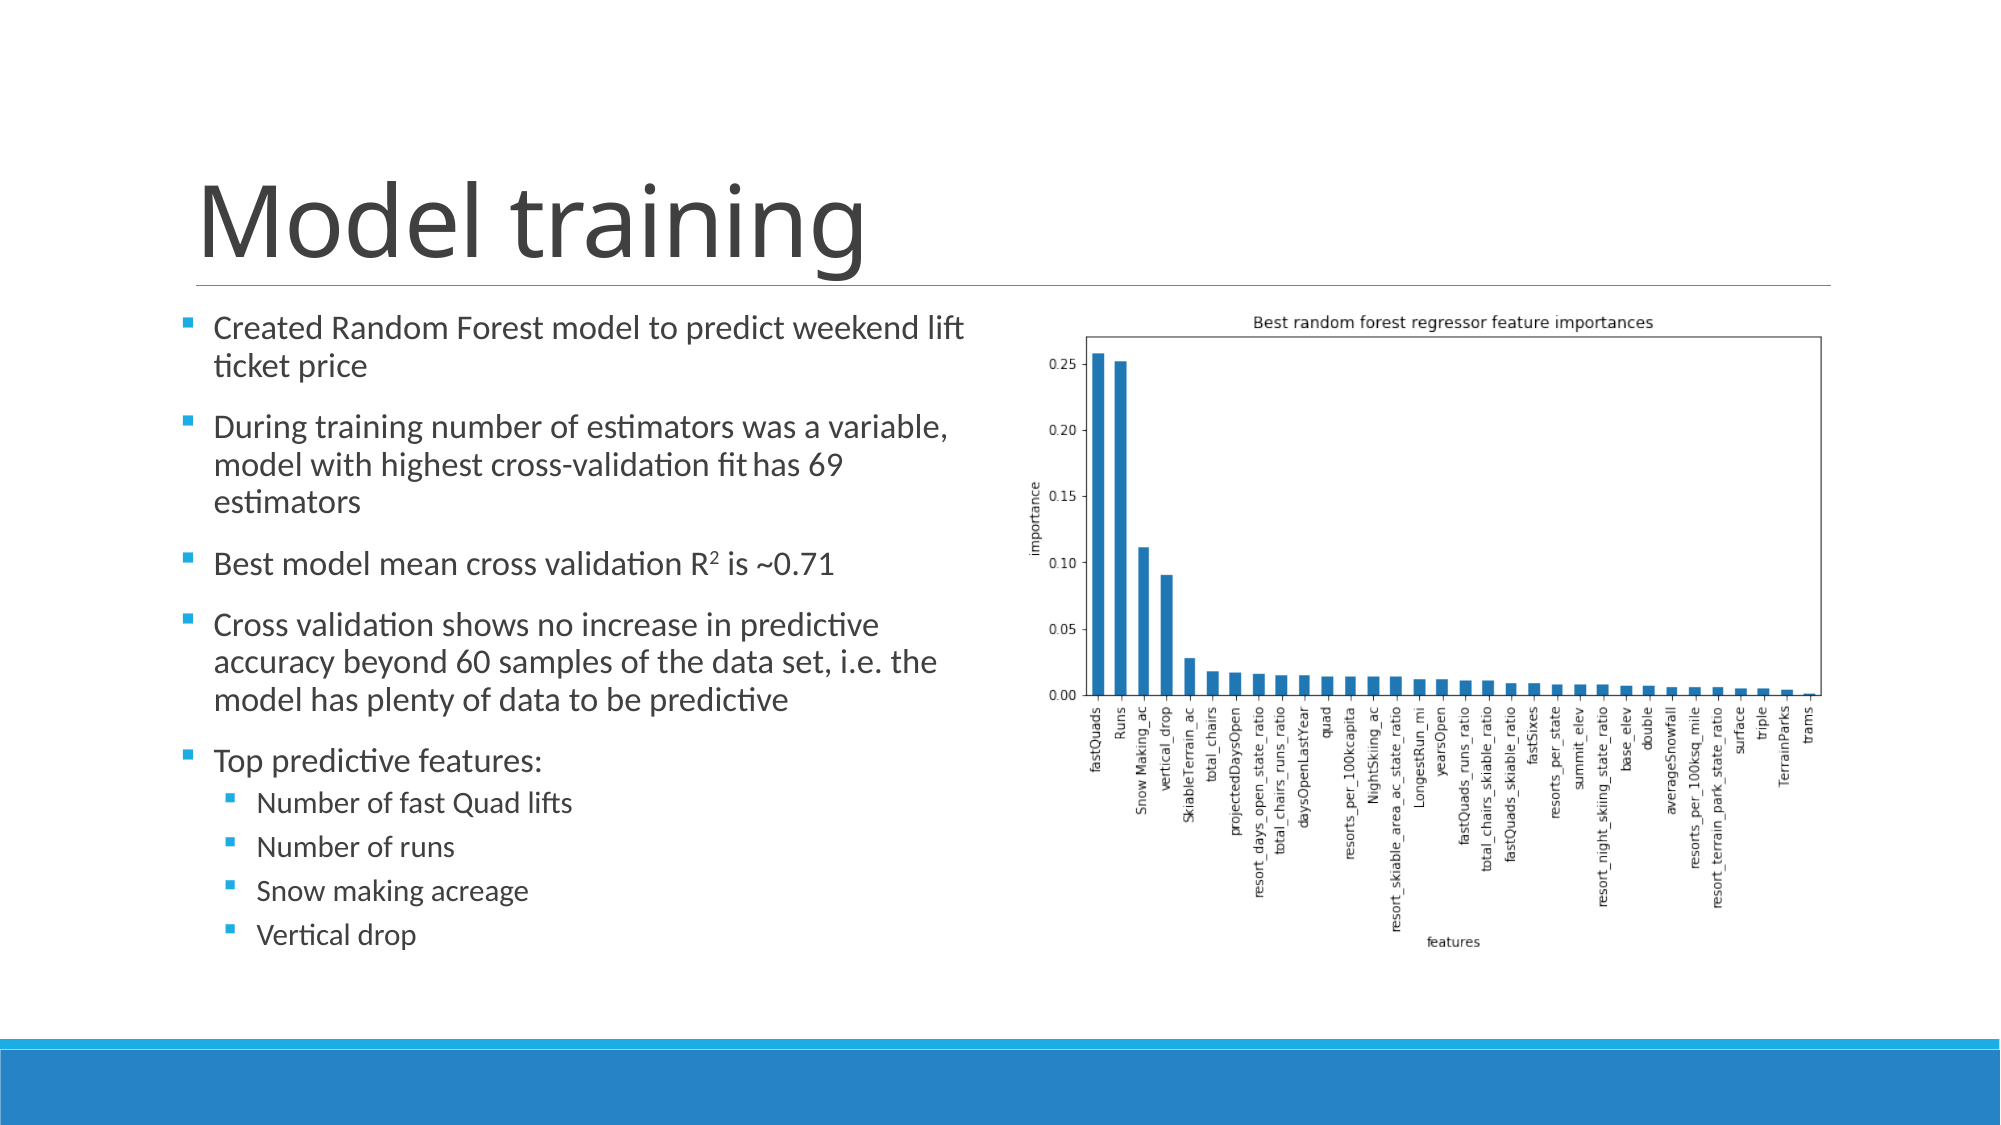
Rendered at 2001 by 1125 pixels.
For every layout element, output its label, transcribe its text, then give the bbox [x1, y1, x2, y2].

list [1019, 306, 1831, 960]
list Created Random Forest model to predict weekend lift ticket price During training number of estimators was a variable, model with highest cross-validation fit has 69 estimators Best model mean cross validation R2 is ~0.71 Cross validation shows no increase in predictive accuracy beyond 60 samples of the data set, i.e. the model has plenty of data to be predictive Top predictive features: Number of fast Quad lifts Number of runs Snow making acreage Vertical drop [180, 302, 990, 963]
title Model training [180, 47, 1830, 285]
